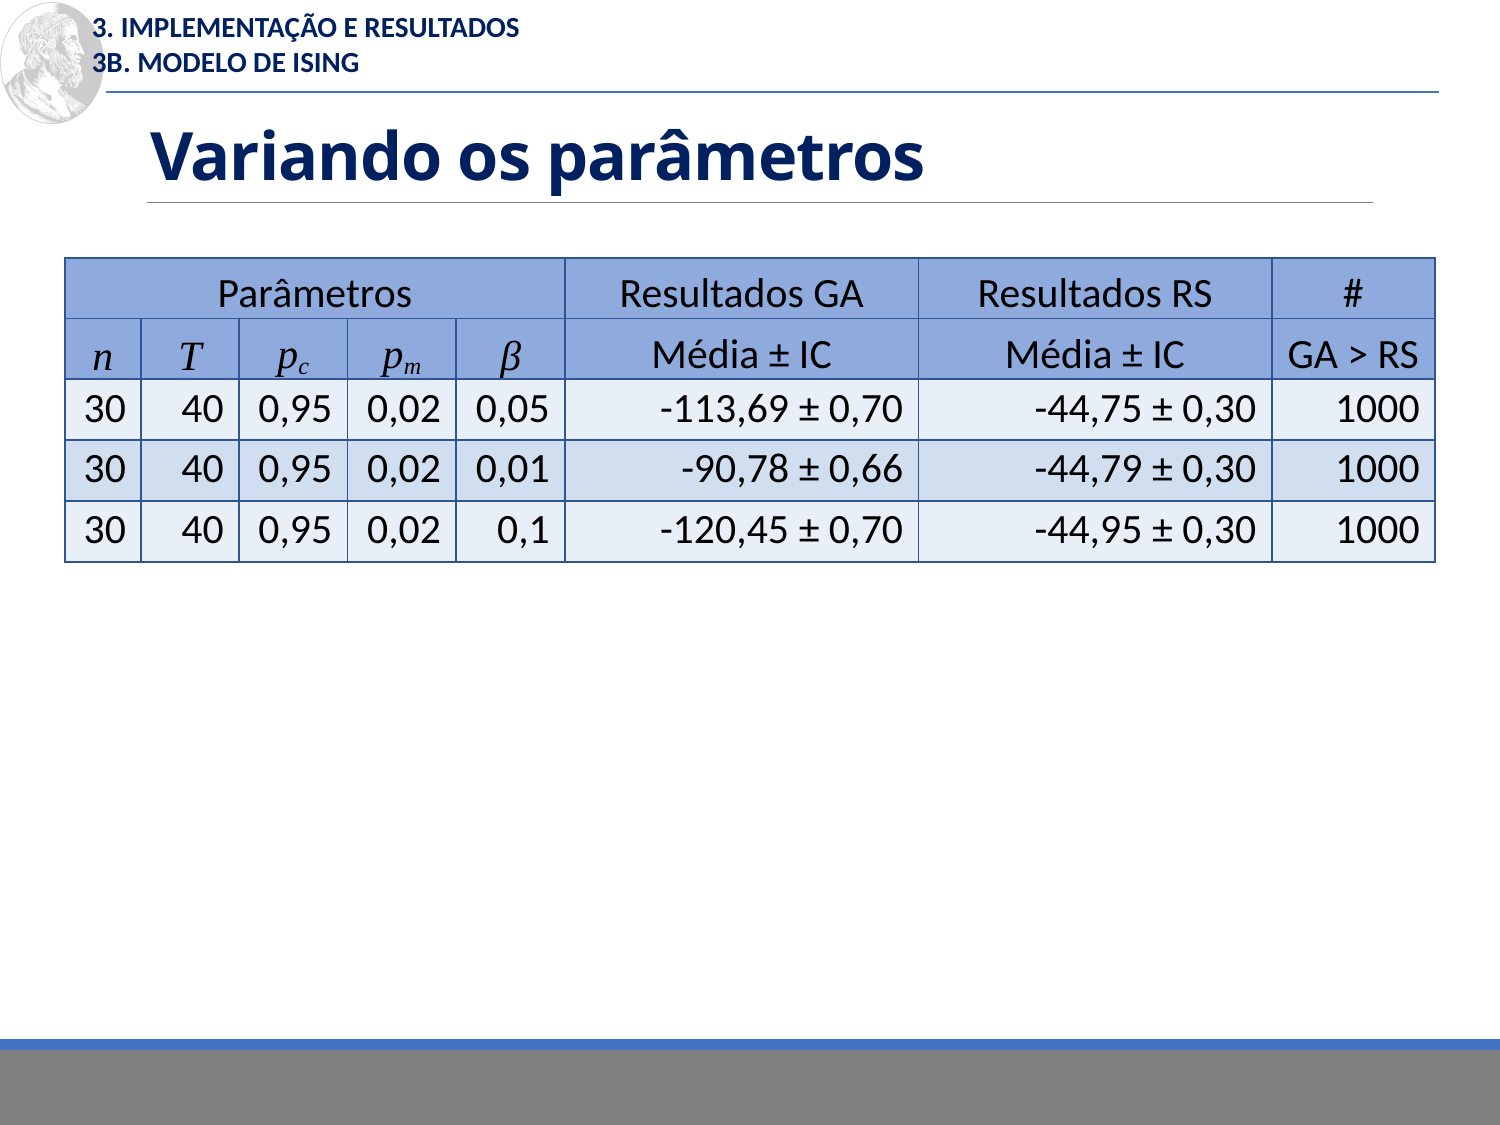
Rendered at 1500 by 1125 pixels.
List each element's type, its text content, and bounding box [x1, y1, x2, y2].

table_cell β [457, 319, 564, 378]
table_cell 40 [142, 441, 238, 500]
table_cell 1000 [1273, 502, 1434, 561]
table_cell 0,95 [240, 380, 347, 439]
table_cell pc [240, 319, 347, 378]
table_cell Média ± IC [566, 319, 918, 378]
table_cell 0,02 [348, 502, 455, 561]
table_cell -113,69 ± 0,70 [566, 380, 918, 439]
table_header Parâmetros [66, 259, 564, 318]
table_cell pm [348, 319, 455, 378]
table_cell 30 [66, 441, 140, 500]
table_header Resultados GA [566, 259, 918, 318]
table_cell GA > RS [1273, 319, 1434, 378]
table_cell 30 [66, 502, 140, 561]
table_header # [1273, 259, 1434, 318]
table_cell 40 [142, 502, 238, 561]
table_cell -90,78 ± 0,66 [566, 441, 918, 500]
table_cell 0,05 [457, 380, 564, 439]
table_cell -44,95 ± 0,30 [919, 502, 1271, 561]
table_cell 30 [66, 380, 140, 439]
title Variando os parâmetros [135, 102, 1373, 202]
table_header Resultados RS [919, 259, 1271, 318]
table_cell 40 [142, 380, 238, 439]
table_cell Média ± IC [919, 319, 1271, 378]
table_cell T [142, 319, 238, 378]
table_cell 0,1 [457, 502, 564, 561]
table_cell 0,95 [240, 441, 347, 500]
table_cell -120,45 ± 0,70 [566, 502, 918, 561]
table_cell 0,02 [348, 380, 455, 439]
table_cell -44,79 ± 0,30 [919, 441, 1271, 500]
table_cell n [66, 319, 140, 378]
table_cell 0,02 [348, 441, 455, 500]
text_box 3. Implementação e Resultados 3b. Modelo de Ising [78, 2, 534, 85]
table_cell -44,75 ± 0,30 [919, 380, 1271, 439]
table_cell 1000 [1273, 441, 1434, 500]
table_cell 1000 [1273, 380, 1434, 439]
table_cell 0,95 [240, 502, 347, 561]
table_cell 0,01 [457, 441, 564, 500]
